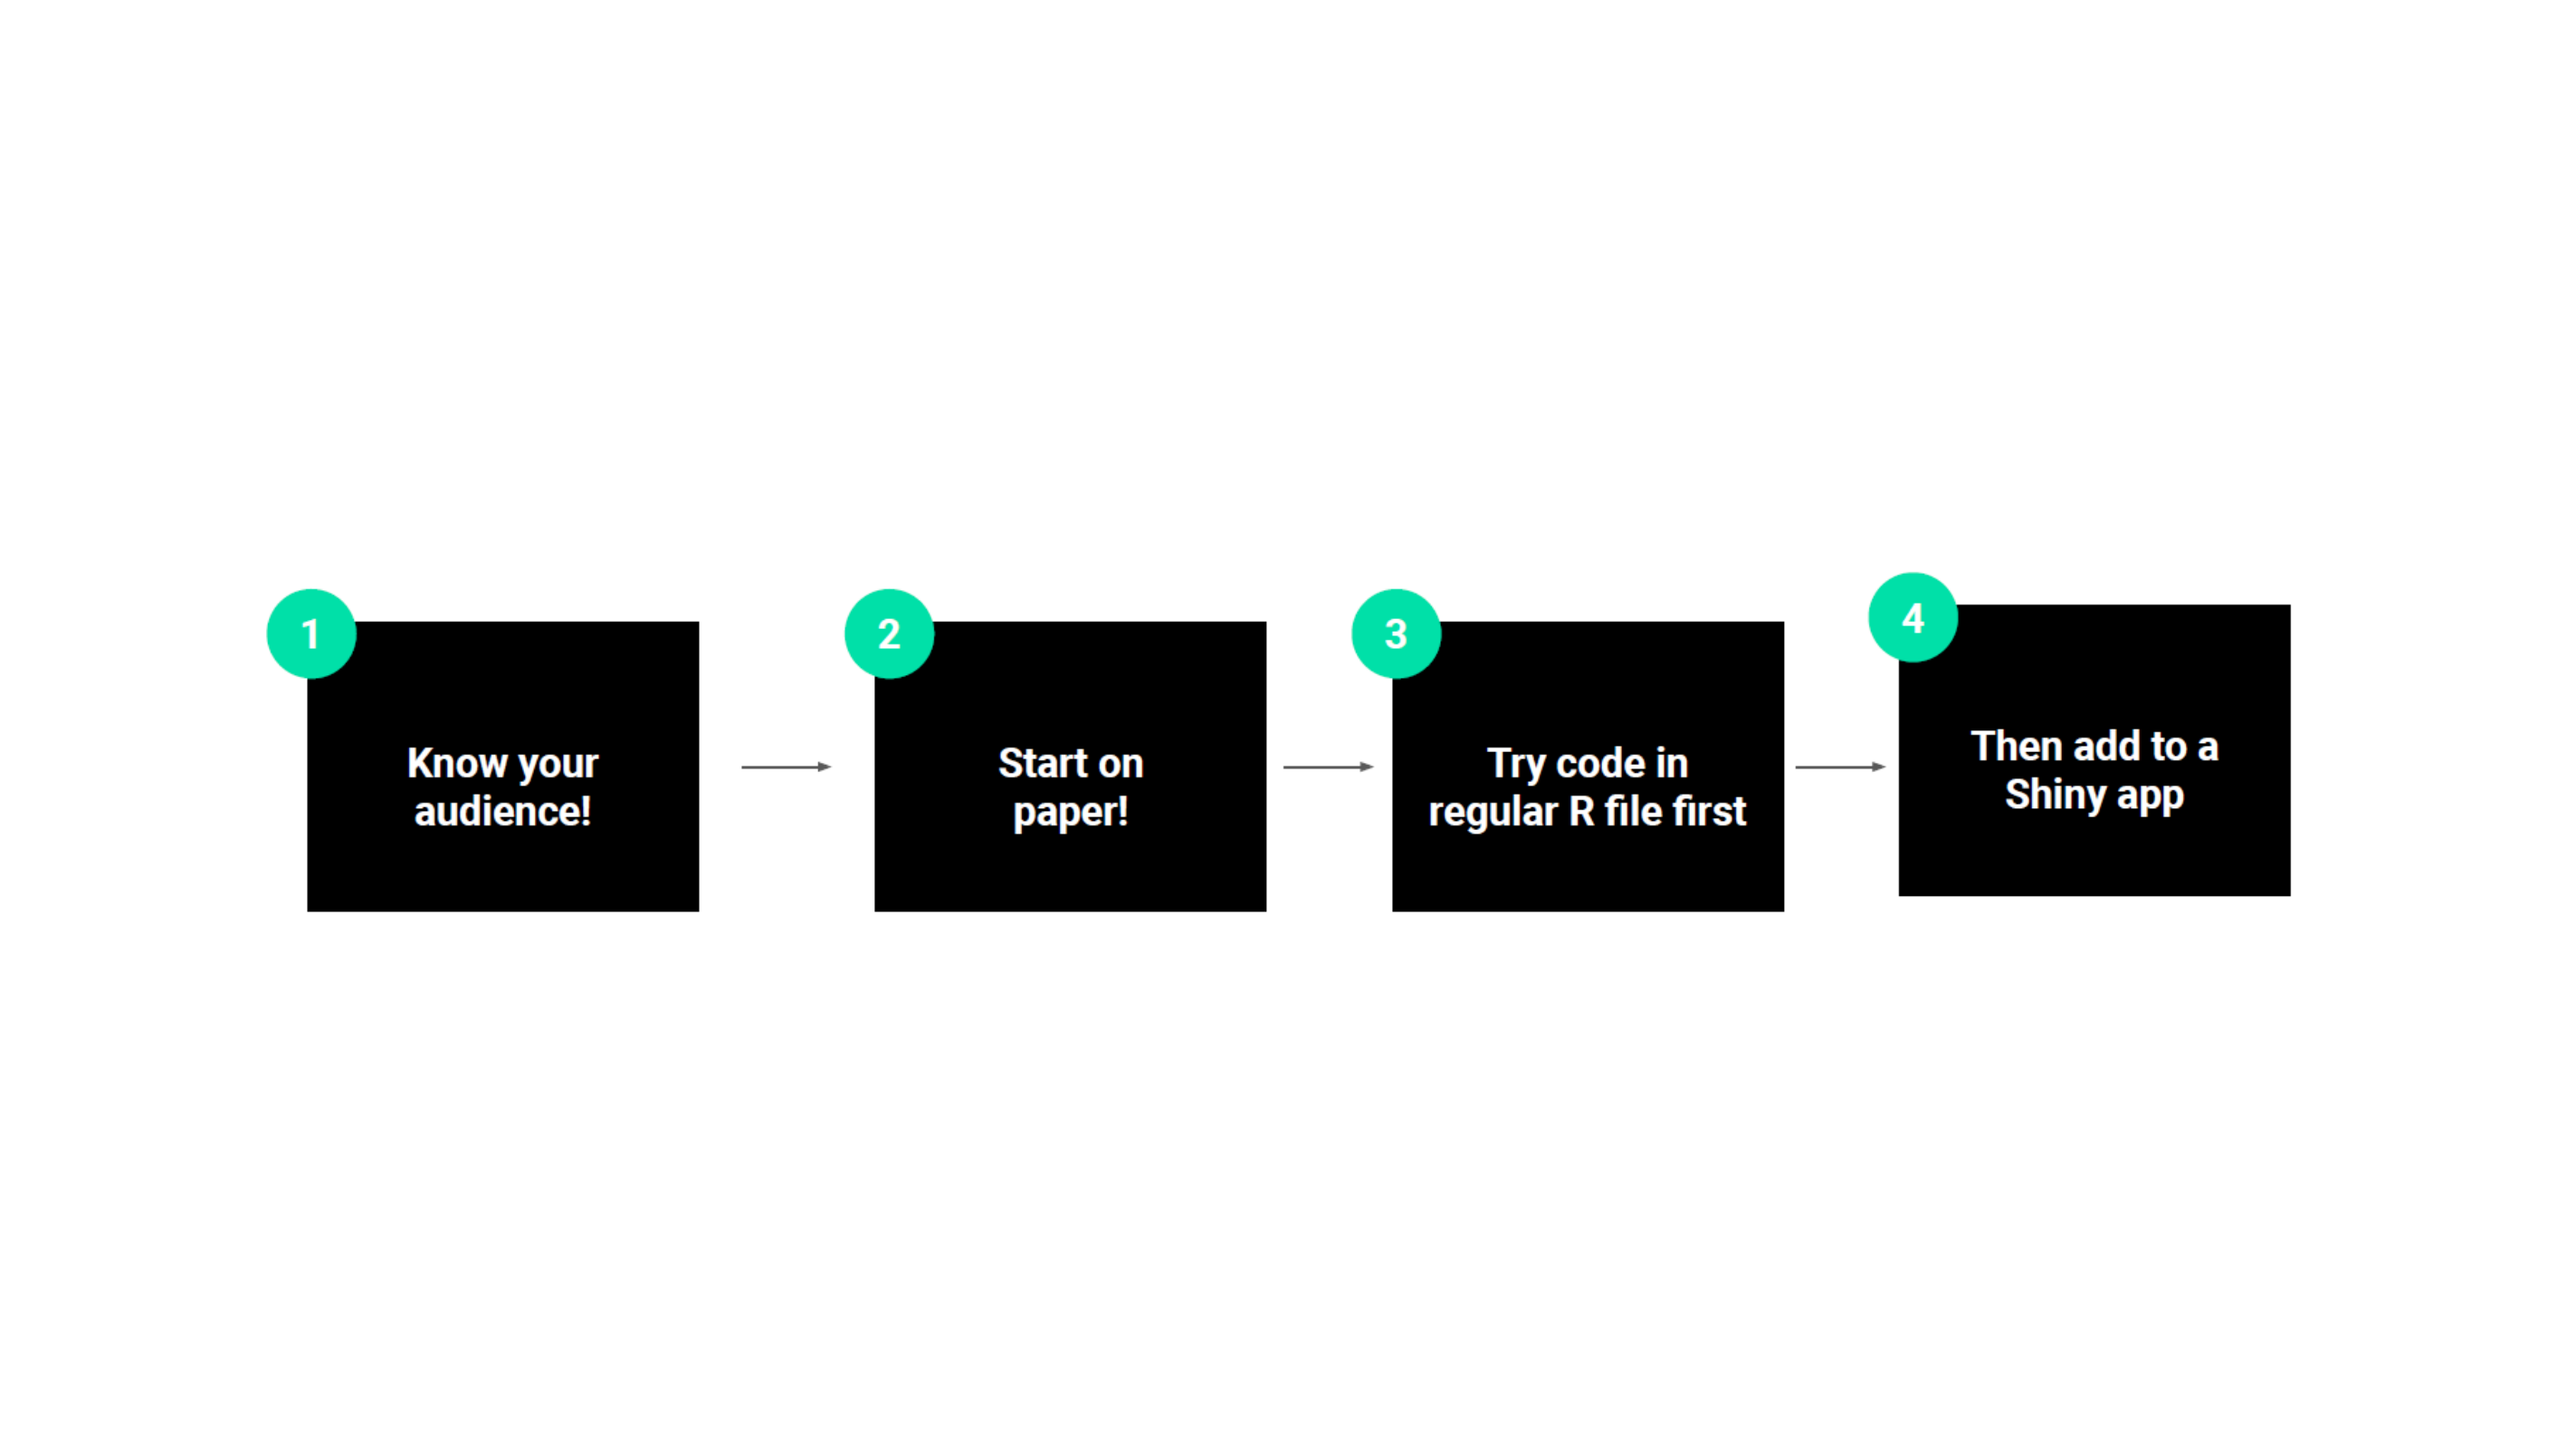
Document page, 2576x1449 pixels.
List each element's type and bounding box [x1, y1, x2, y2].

picture [254, 287, 2321, 1161]
